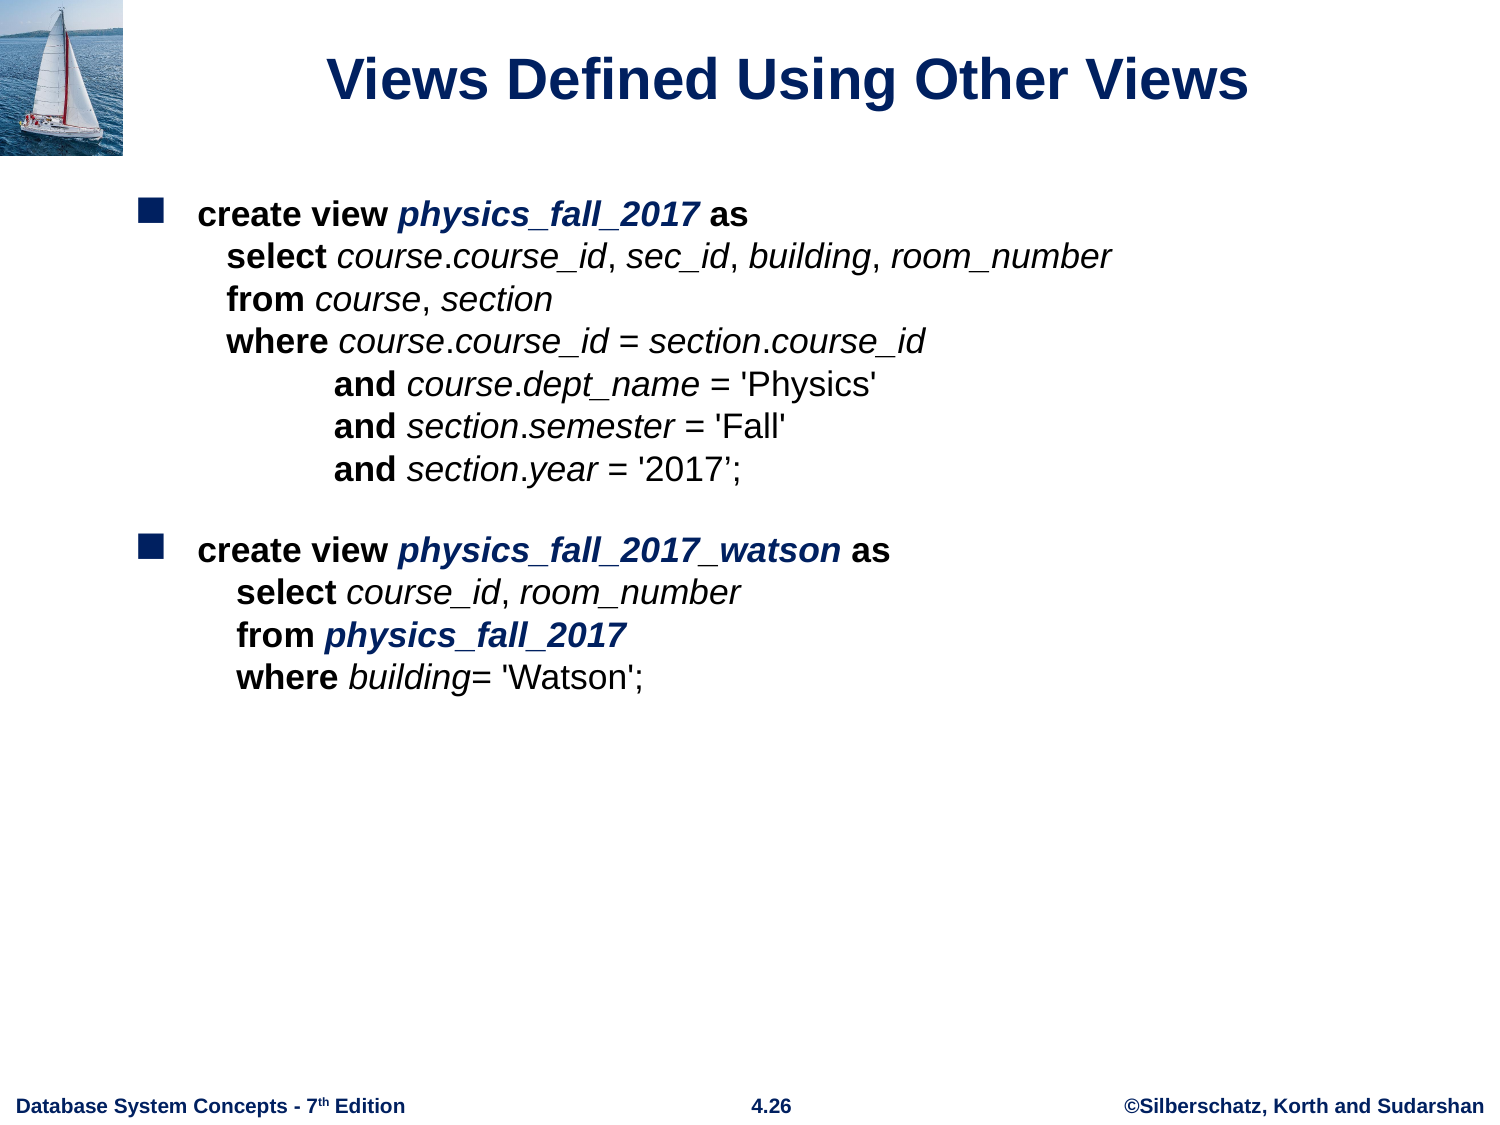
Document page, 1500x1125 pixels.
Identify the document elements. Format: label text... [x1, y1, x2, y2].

picture [0, 0, 123, 156]
list create view physics_fall_2017 as select course.course_id, sec_id, building, room_number from course, section where course.course_id = section.course_id and course.dept_name = 'Physics' and section.semester = 'Fall' and section.year = '2017’; create view physics_fall_2017_watson as select course_id, room_number from physics_fall_2017 where building= 'Watson'; [126, 183, 1368, 886]
title Views Defined Using Other Views [125, 18, 1452, 120]
